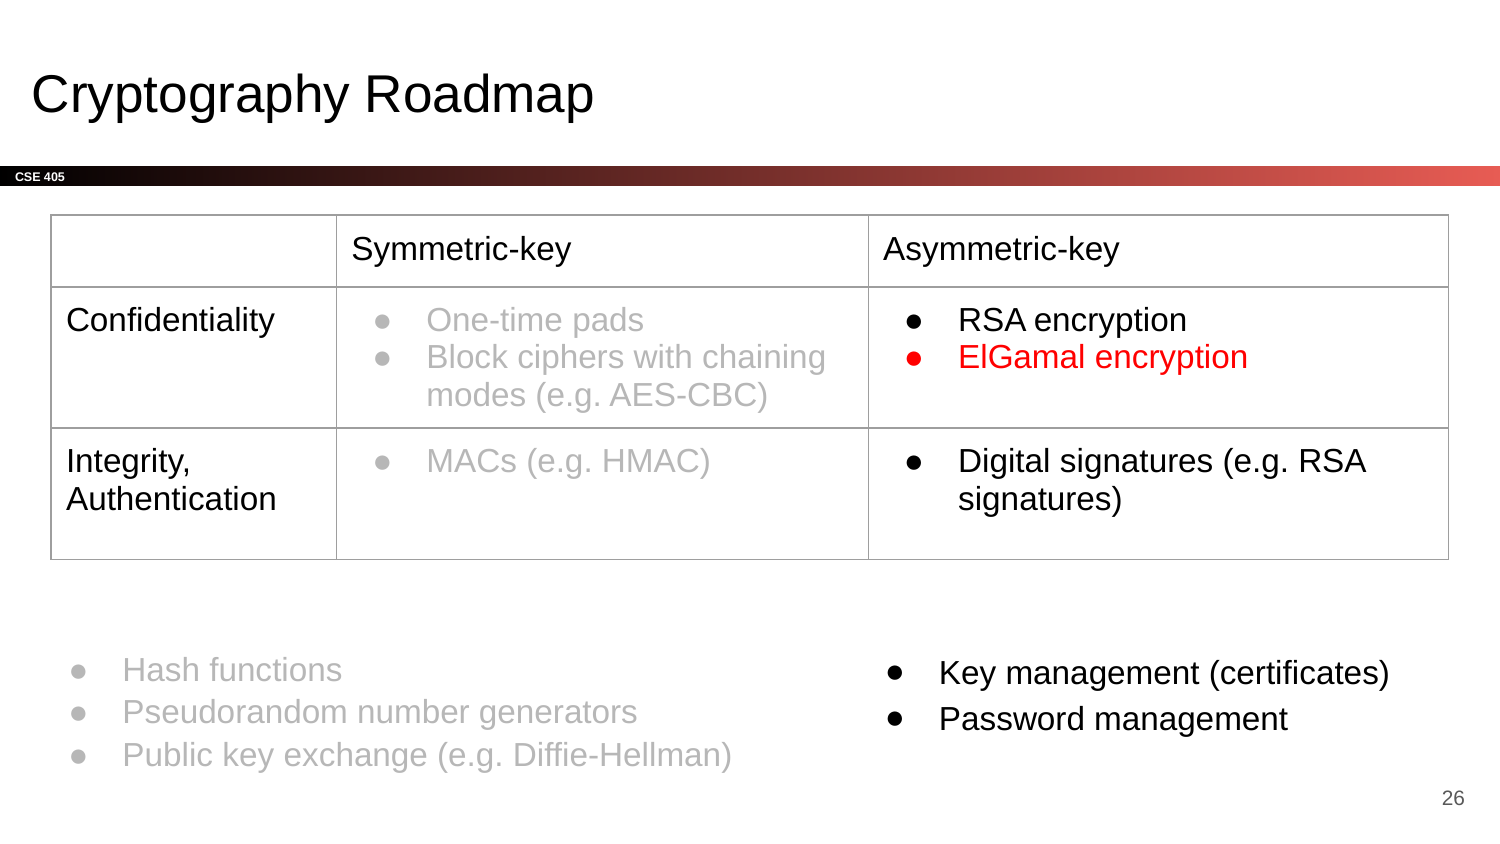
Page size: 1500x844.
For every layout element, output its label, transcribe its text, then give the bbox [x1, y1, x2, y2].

text_box Key management (certificates) Password management [848, 630, 1415, 753]
table_header [52, 216, 336, 286]
table_cell RSA encryption ElGamal encryption [869, 288, 1448, 427]
table_cell One-time pads Block ciphers with chaining modes (e.g. AES-CBC) [337, 288, 868, 427]
table_cell Confidentiality [52, 288, 336, 427]
title Cryptography Roadmap [16, 44, 1415, 139]
table_cell Integrity, Authentication [52, 429, 336, 559]
table_cell Digital signatures (e.g. RSA signatures) [869, 429, 1448, 559]
table_header Symmetric-key [337, 216, 868, 286]
table_cell MACs (e.g. HMAC) [337, 429, 868, 559]
list Hash functions Pseudorandom number generators Public key exchange (e.g. Diffie-Hellman) [32, 630, 750, 823]
table_header Asymmetric-key [869, 216, 1448, 286]
slide_number ‹#› [1389, 764, 1480, 830]
